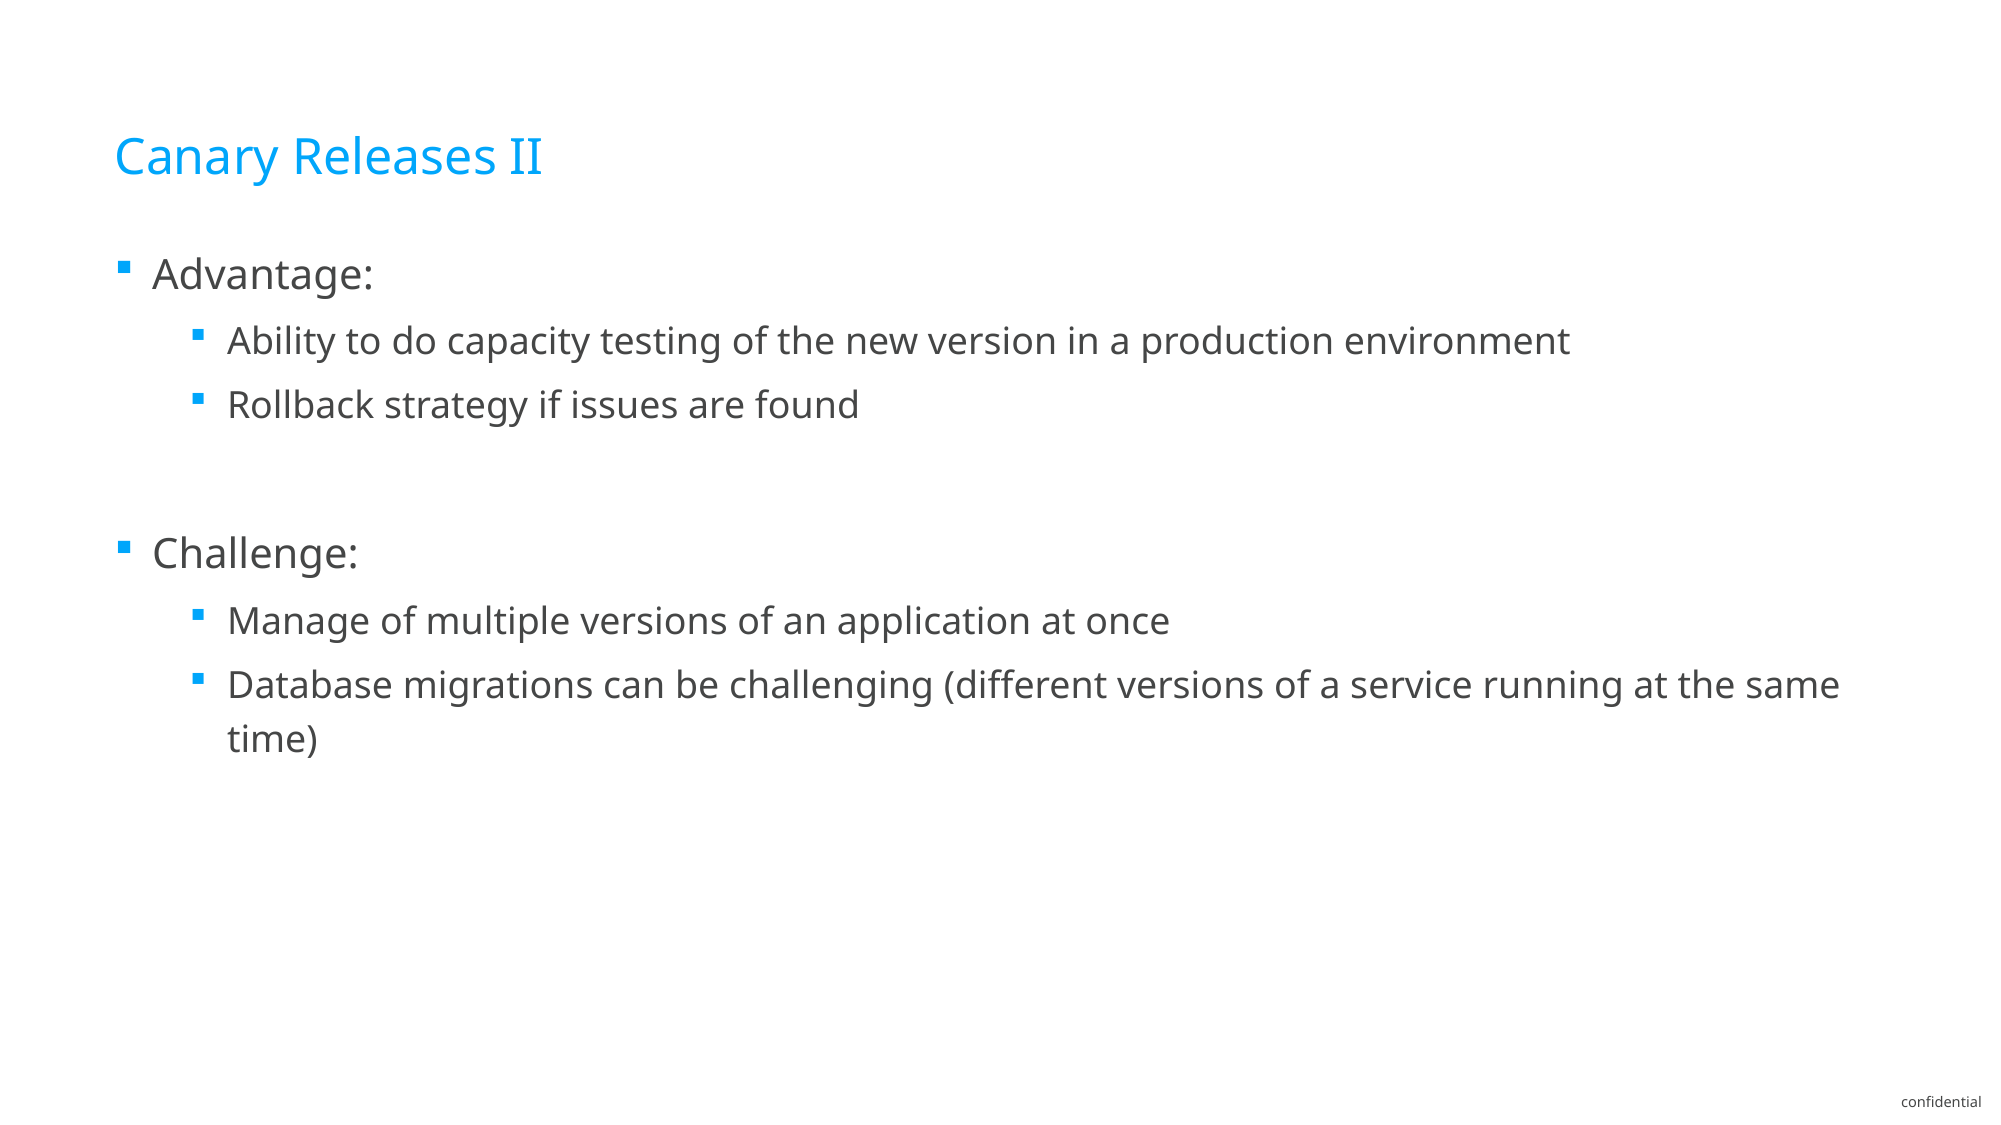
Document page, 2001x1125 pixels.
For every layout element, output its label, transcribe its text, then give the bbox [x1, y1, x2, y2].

title Canary Releases II [114, 93, 1882, 204]
list Advantage: Ability to do capacity testing of the new version in a production environment Rollback strategy if issues are found Challenge: Manage of multiple versions of an application at once Database migrations can be challenging (different versions of a service running at the same time) [114, 237, 1882, 989]
